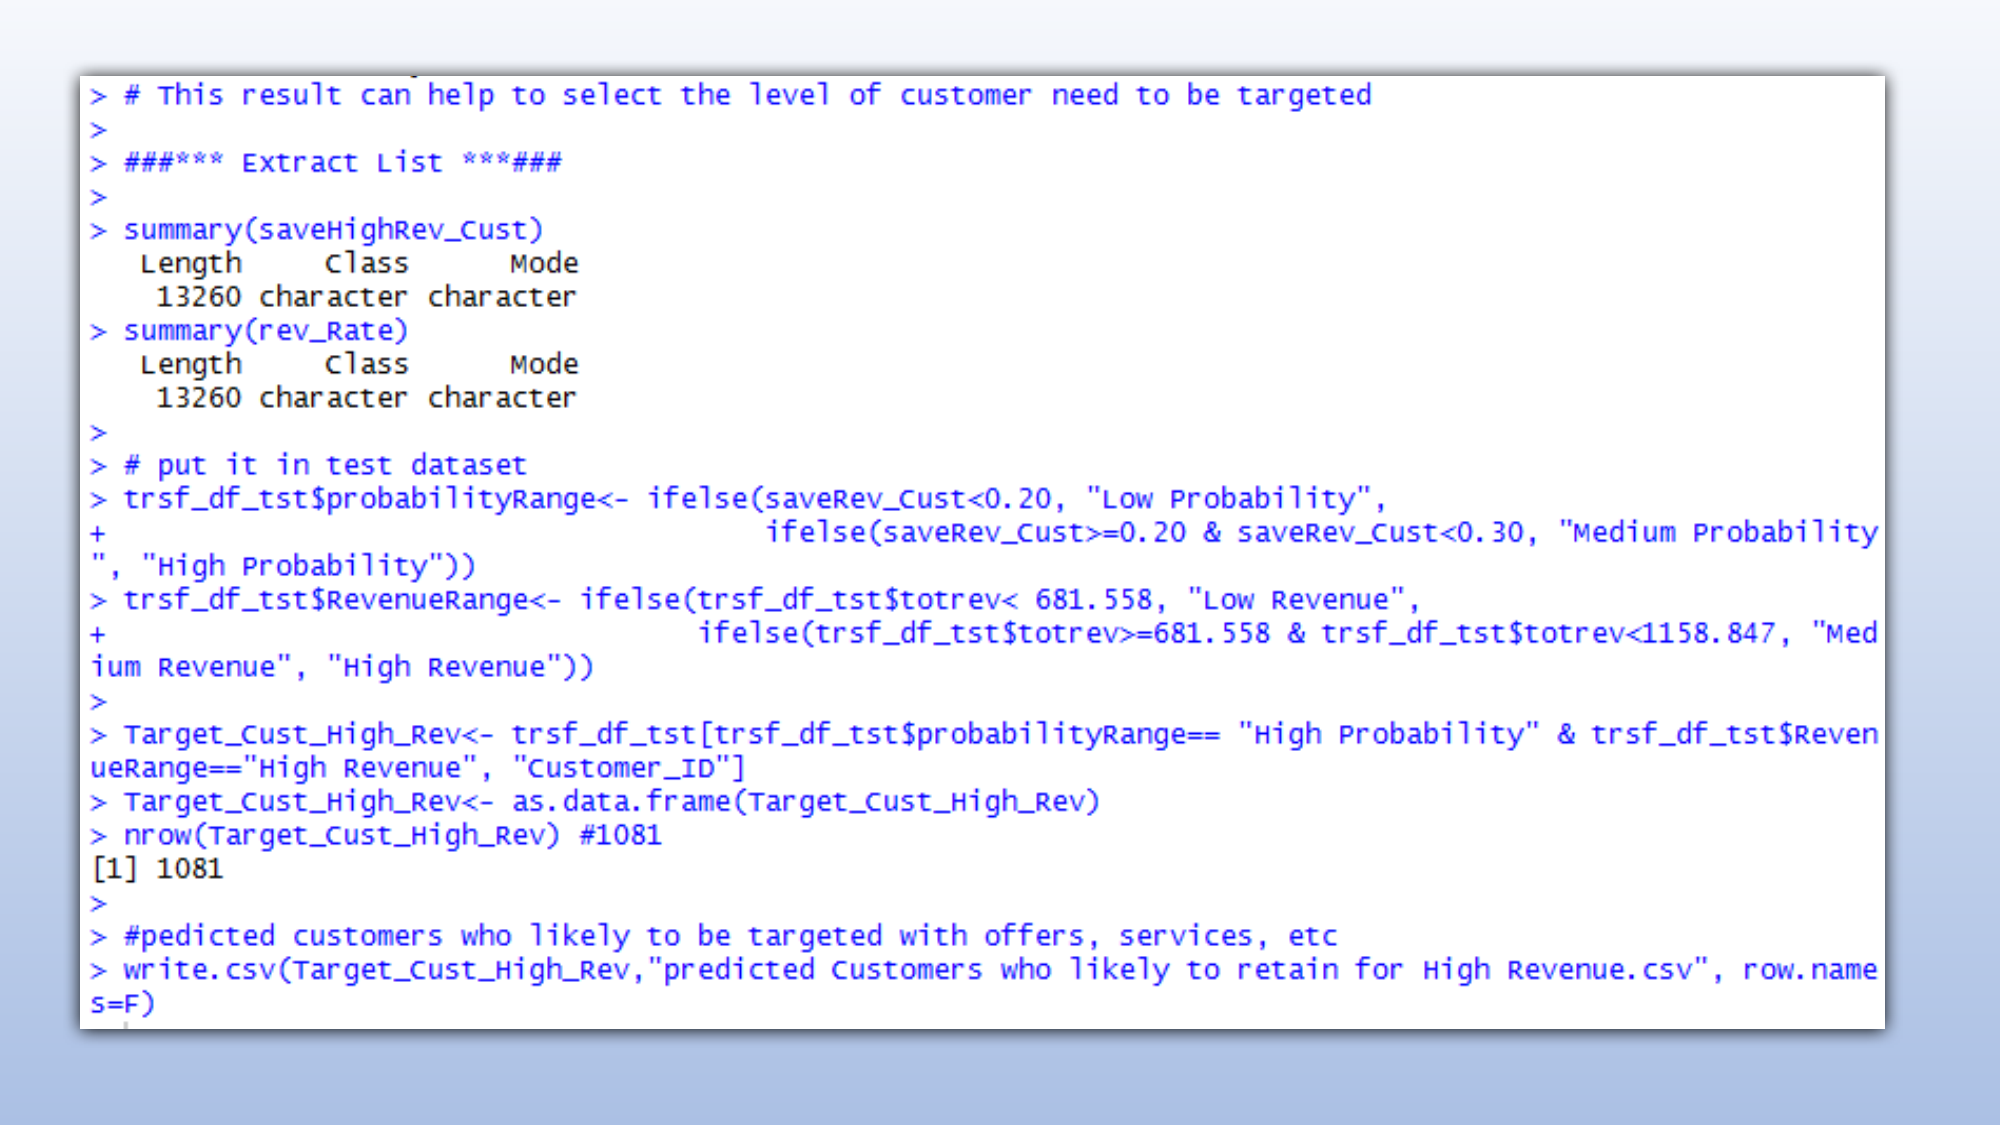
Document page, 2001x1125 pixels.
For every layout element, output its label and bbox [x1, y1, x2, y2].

list [80, 76, 1885, 1029]
